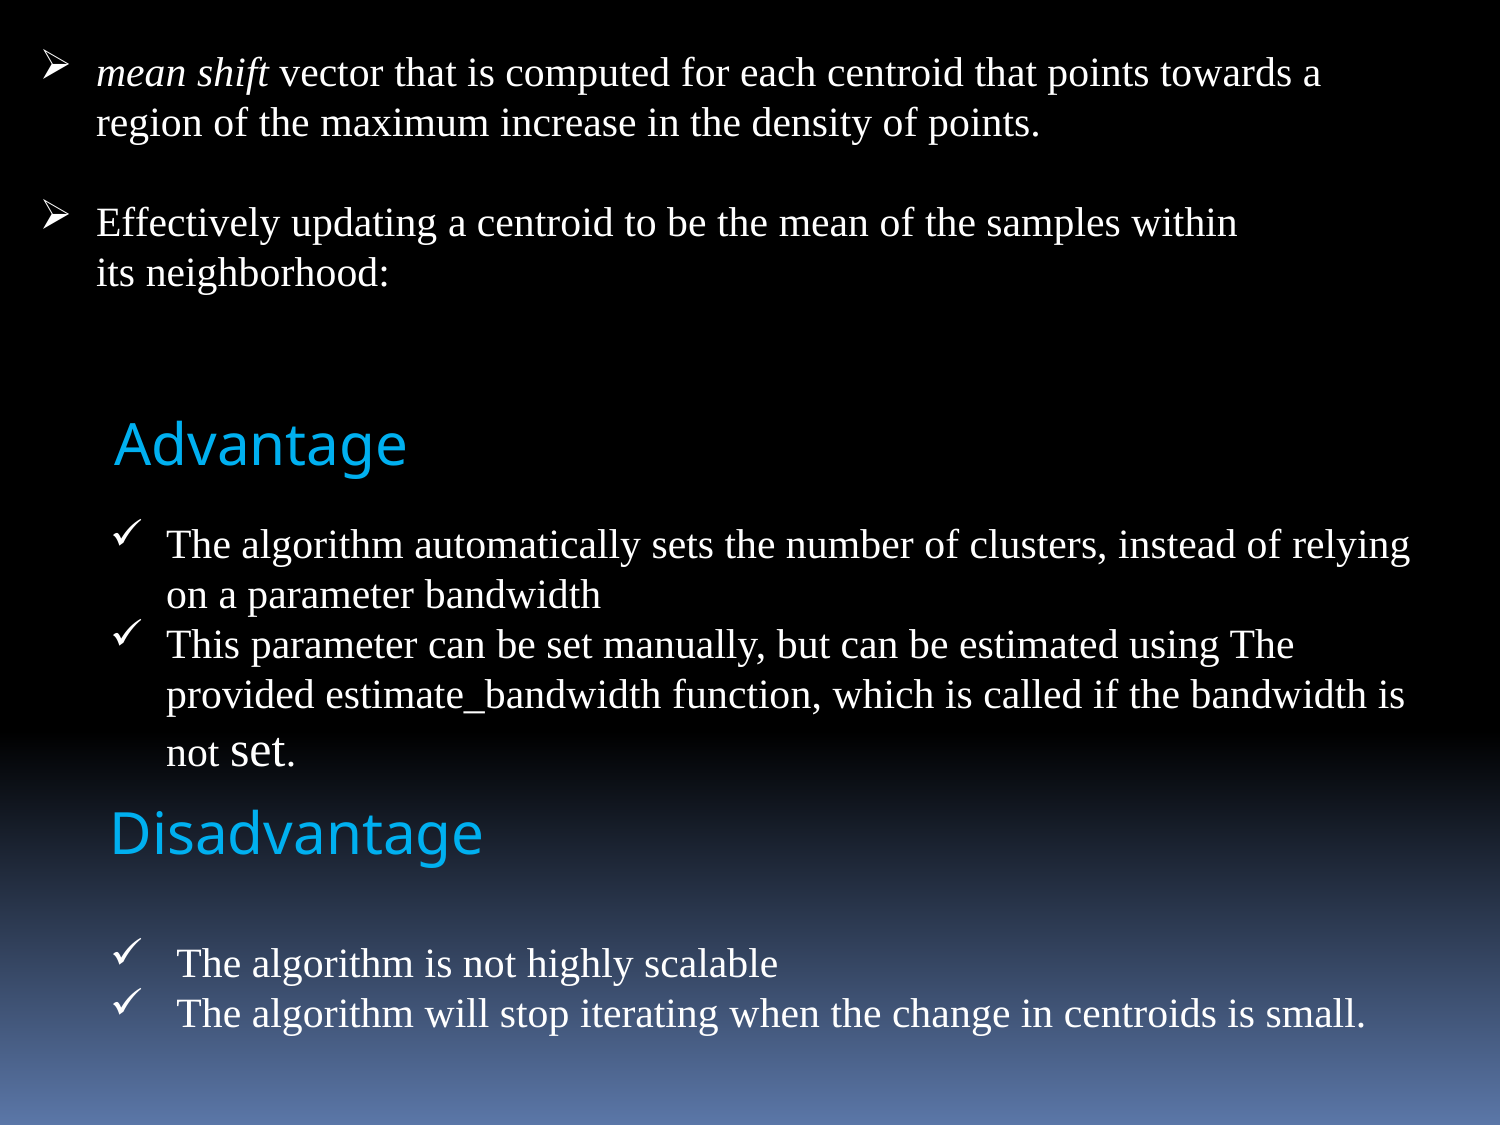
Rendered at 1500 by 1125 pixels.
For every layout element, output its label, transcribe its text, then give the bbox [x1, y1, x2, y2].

text_box Disadvantage The algorithm is not highly scalable The algorithm will stop iterating when the change in centroids is small. [94, 788, 1433, 1044]
text_box Effectively updating a centroid to be the mean of the samples within its neighborhood: [24, 187, 1288, 403]
text_box Advantage [99, 399, 821, 485]
text_box mean shift vector that is computed for each centroid that points towards a region of the maximum increase in the density of points. [24, 37, 1388, 153]
text_box The algorithm automatically sets the number of clusters, instead of relying on a parameter bandwidth This parameter can be set manually, but can be estimated using The provided estimate_bandwidth function, which is called if the bandwidth is not set. [95, 509, 1438, 835]
